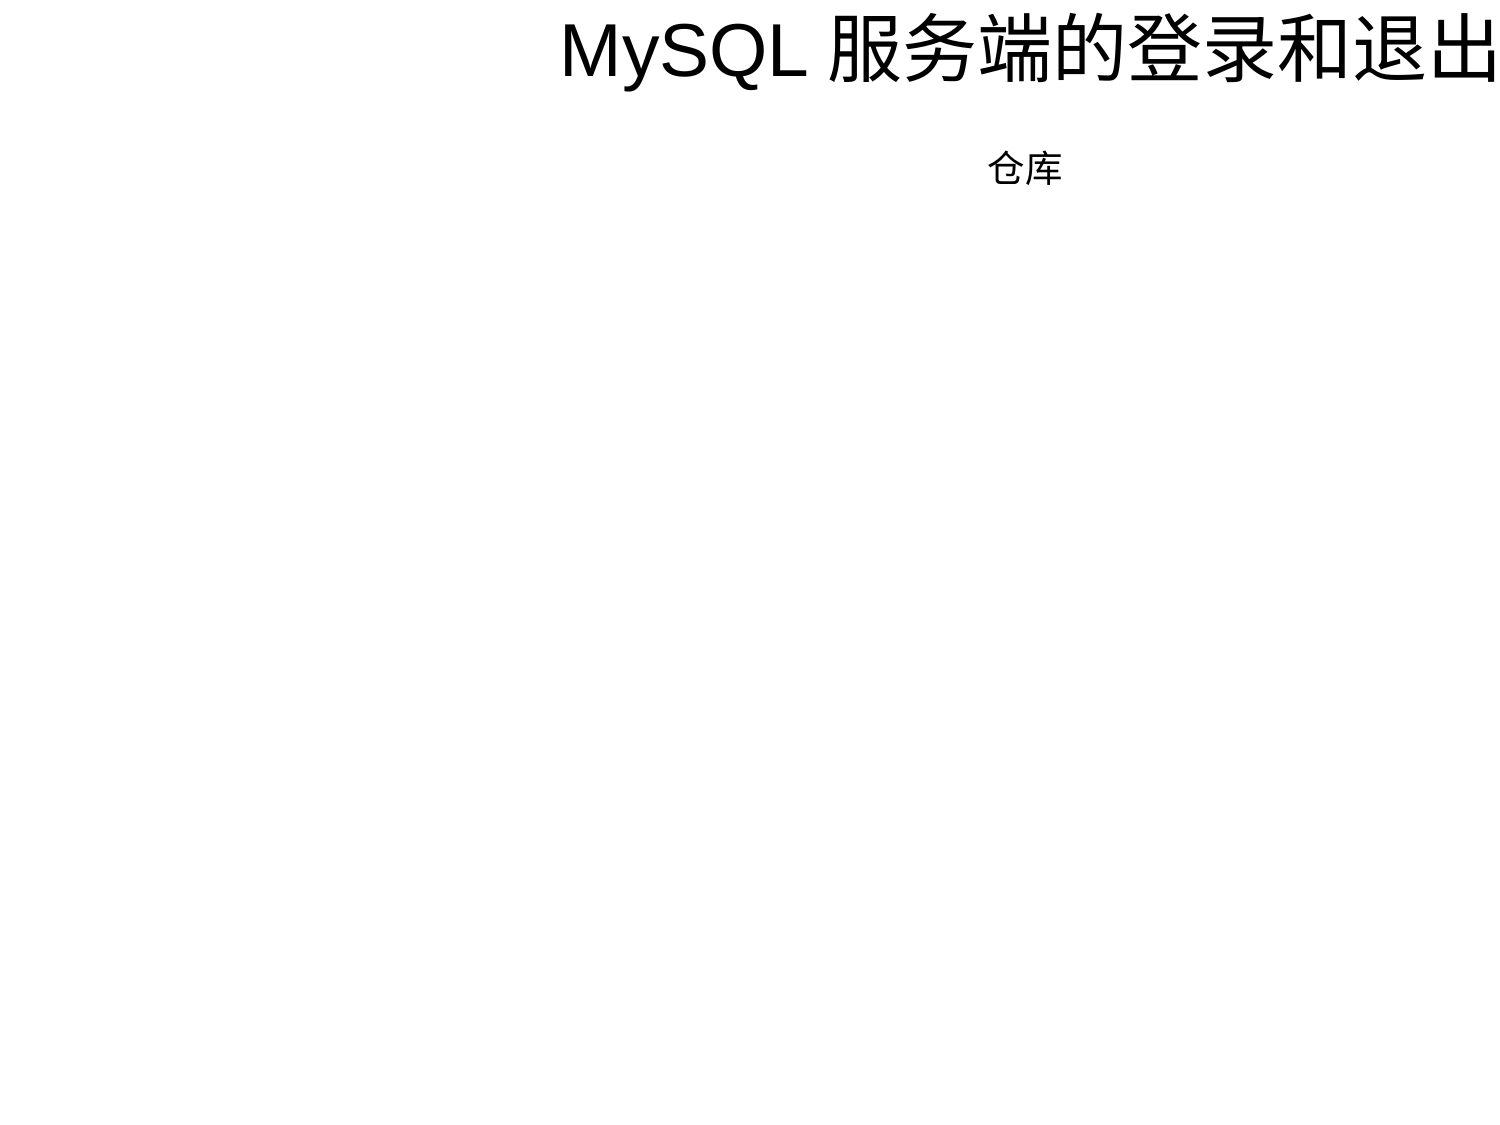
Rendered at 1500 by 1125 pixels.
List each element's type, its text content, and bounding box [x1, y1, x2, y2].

text_box 仓库 [987, 152, 1120, 191]
text_box MySQL服务端的登录和退出 [559, 7, 1500, 92]
